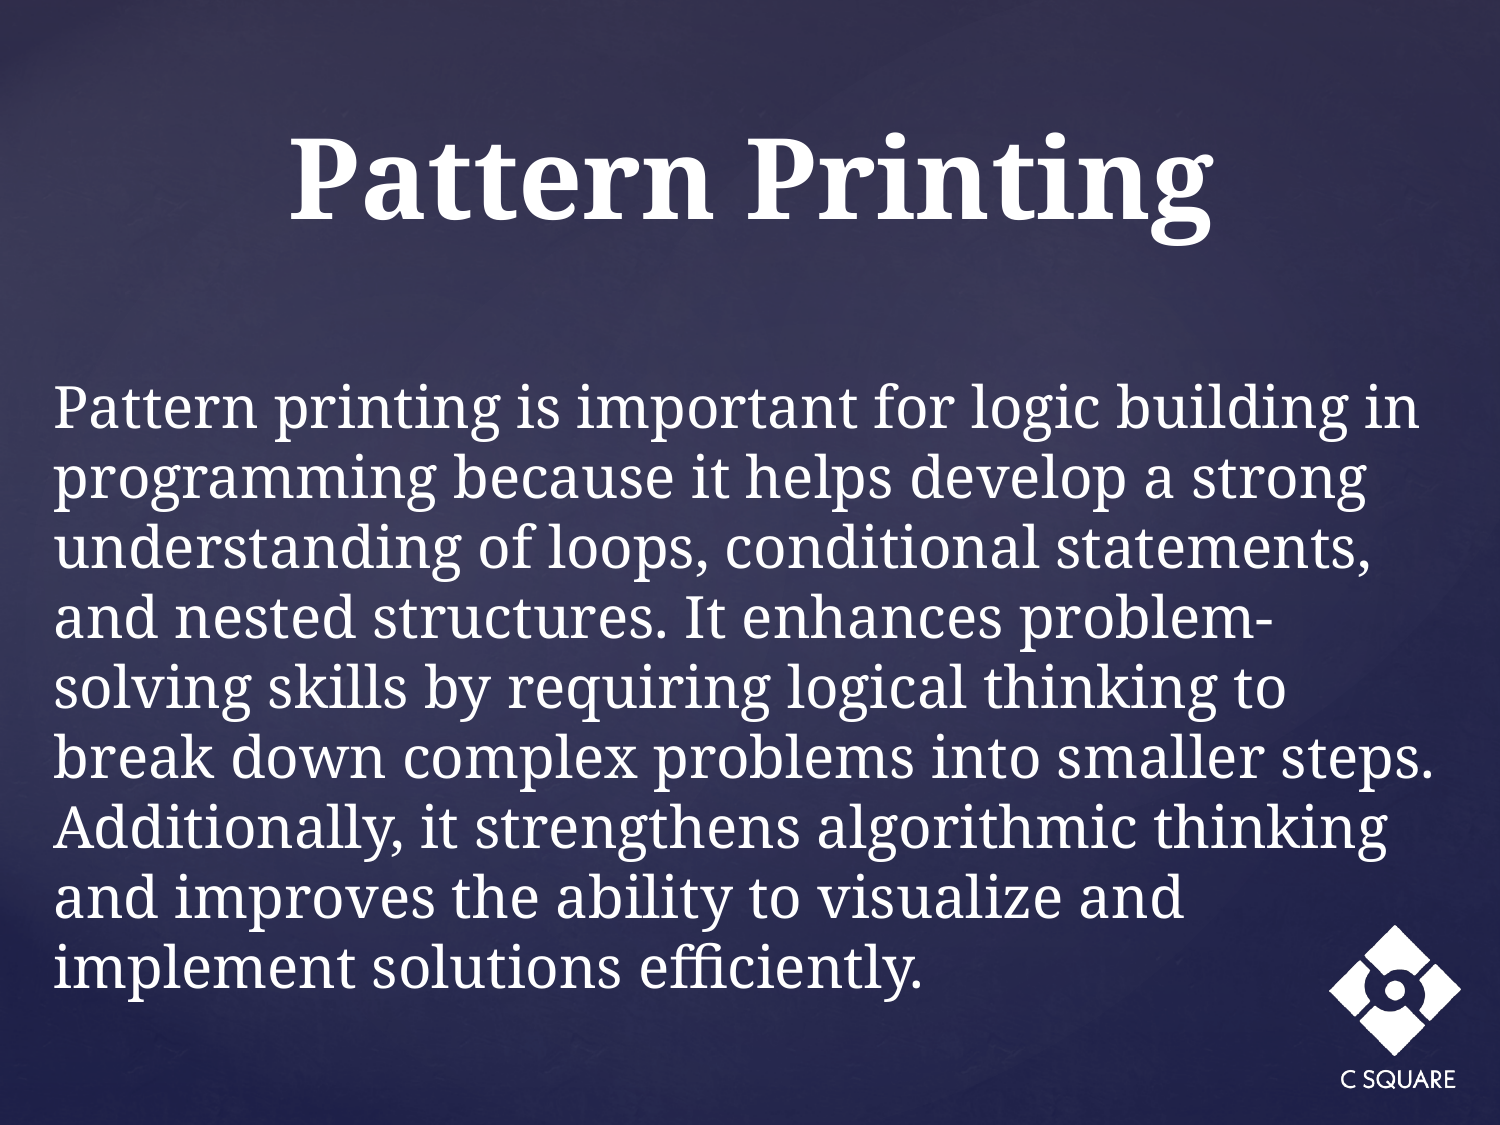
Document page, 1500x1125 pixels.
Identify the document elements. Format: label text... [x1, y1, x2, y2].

text_box Pattern printing is important for logic building in programming because it helps develop a strong understanding of loops, conditional statements, and nested structures. It enhances problem-solving skills by requiring logical thinking to break down complex problems into smaller steps. Additionally, it strengthens algorithmic thinking and improves the ability to visualize and implement solutions efficiently. [38, 362, 1464, 1008]
text_box Pattern Printing [273, 99, 1229, 250]
picture [1275, 861, 1500, 1124]
